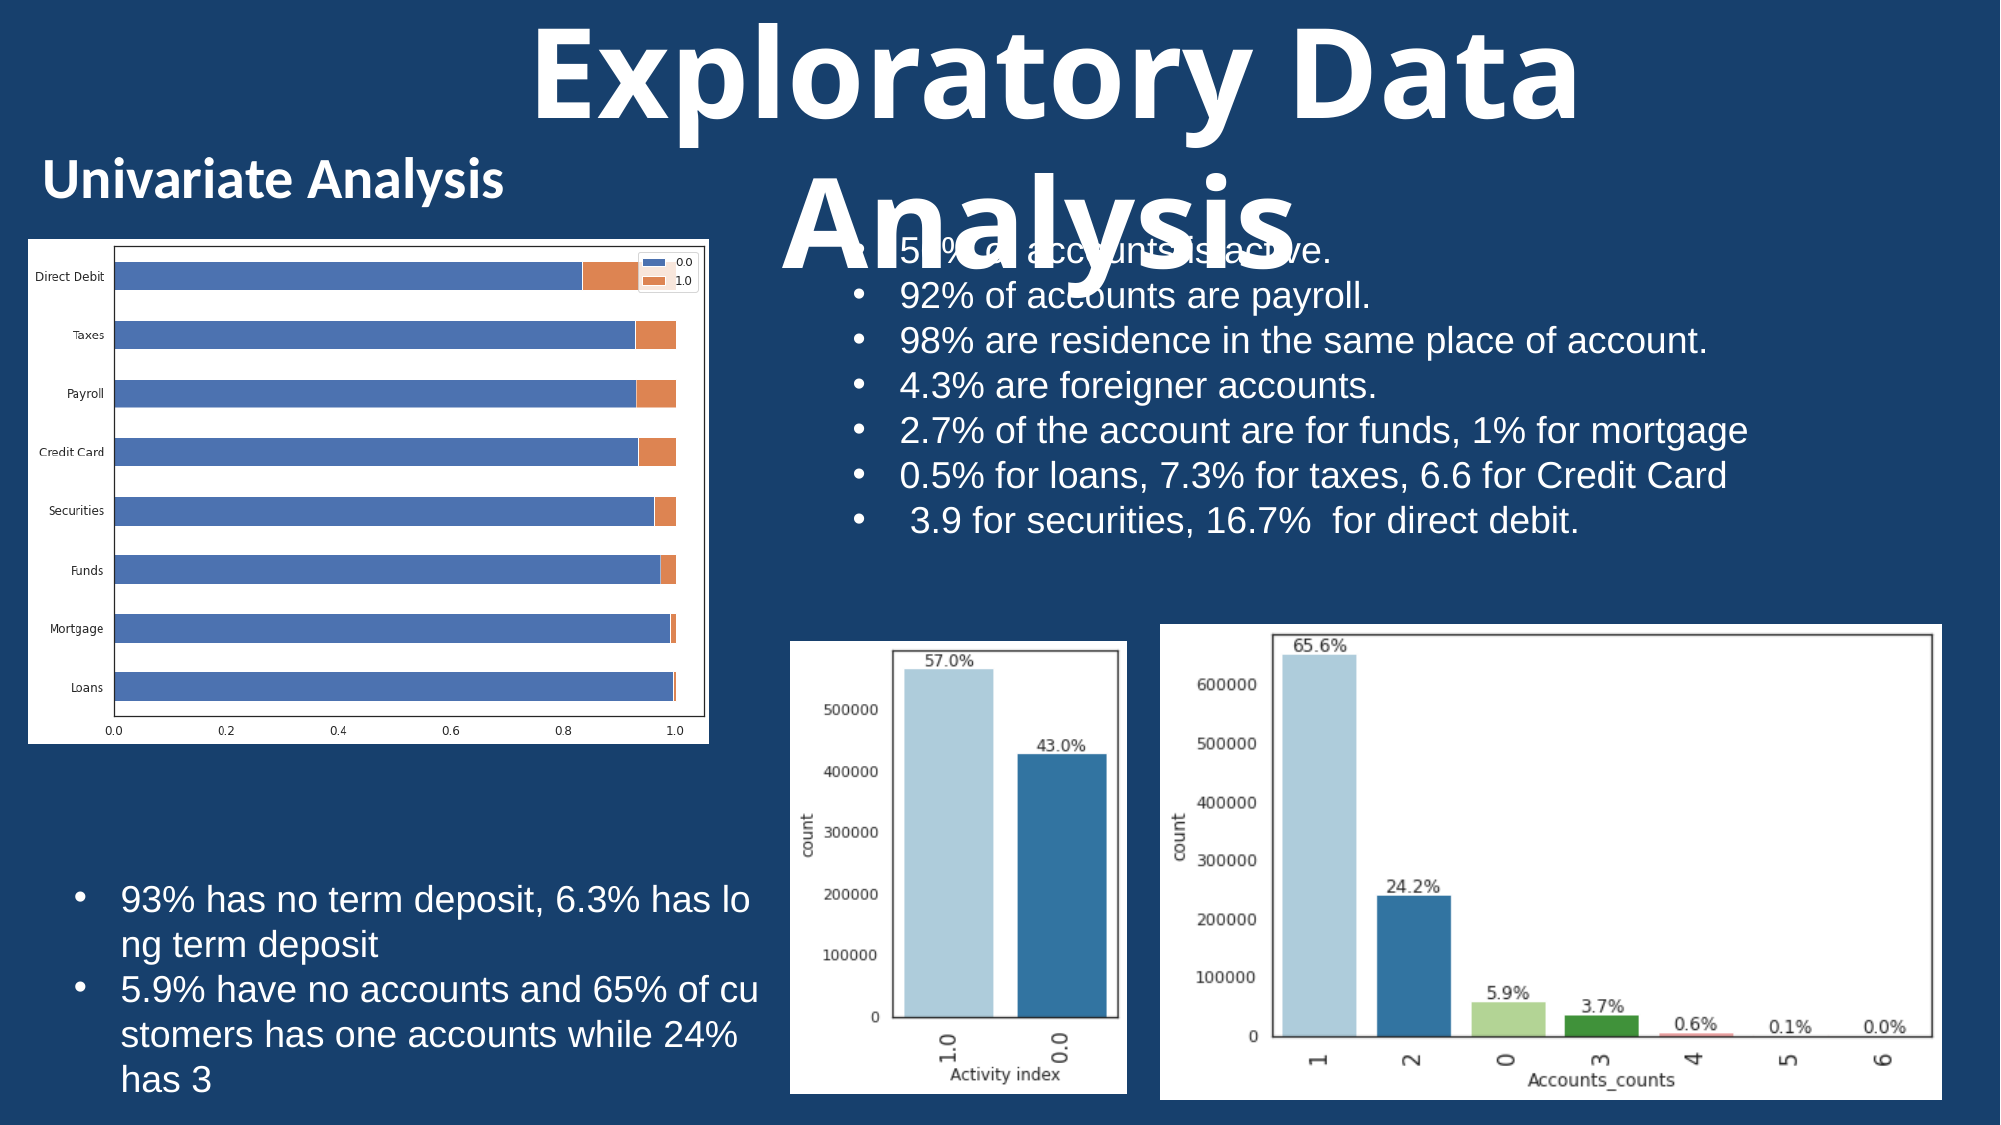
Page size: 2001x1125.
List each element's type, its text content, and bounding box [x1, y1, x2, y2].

picture [1160, 624, 1942, 1100]
text_box 56% of accounts is active. 92% of accounts are payroll. 98% are residence in the same place of account. 4.3% are foreigner accounts. 2.7% of the account are for funds, 1% for mortgage 0.5% for loans, 7.3% for taxes, 6.6 for Credit Card 3.9 for securities, 16.7% for direct debit. [837, 302, 1776, 549]
text_box 93% has no term deposit, 6.3% has long term deposit 5.9% have no accounts and 65% of customers has one accounts while 24% has 3 [58, 867, 784, 1107]
text_box Univariate Analysis [28, 133, 337, 218]
picture [790, 641, 1127, 1094]
picture [28, 239, 709, 745]
text_box Exploratory Data Analysis [337, 0, 1776, 302]
